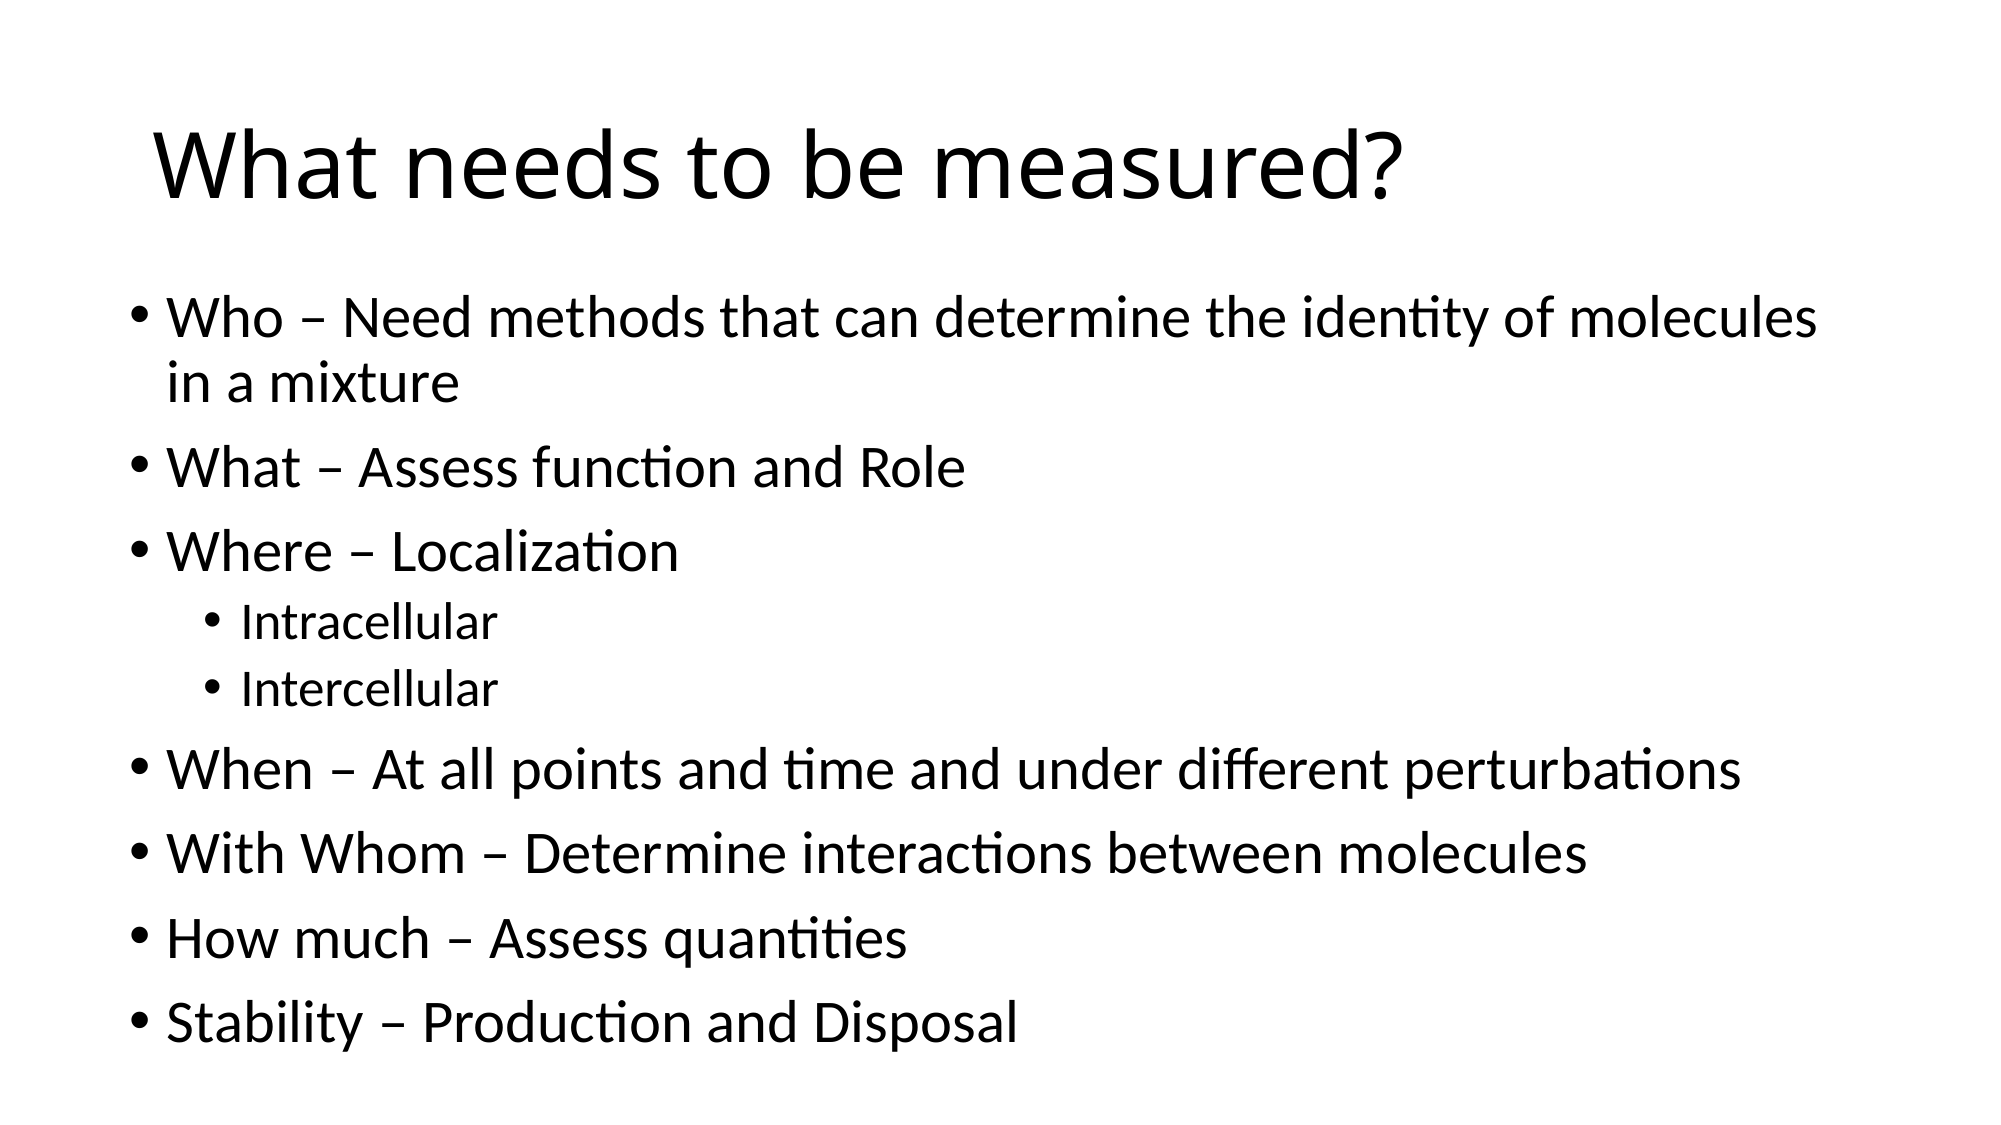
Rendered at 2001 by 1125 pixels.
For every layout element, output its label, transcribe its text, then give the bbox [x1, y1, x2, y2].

list Who – Need methods that can determine the identity of molecules in a mixture What – Assess function and Role Where – Localization Intracellular Intercellular When – At all points and time and under different perturbations With Whom – Determine interactions between molecules How much – Assess quantities Stability – Production and Disposal [114, 277, 1886, 1066]
title What needs to be measured? [137, 59, 1863, 277]
